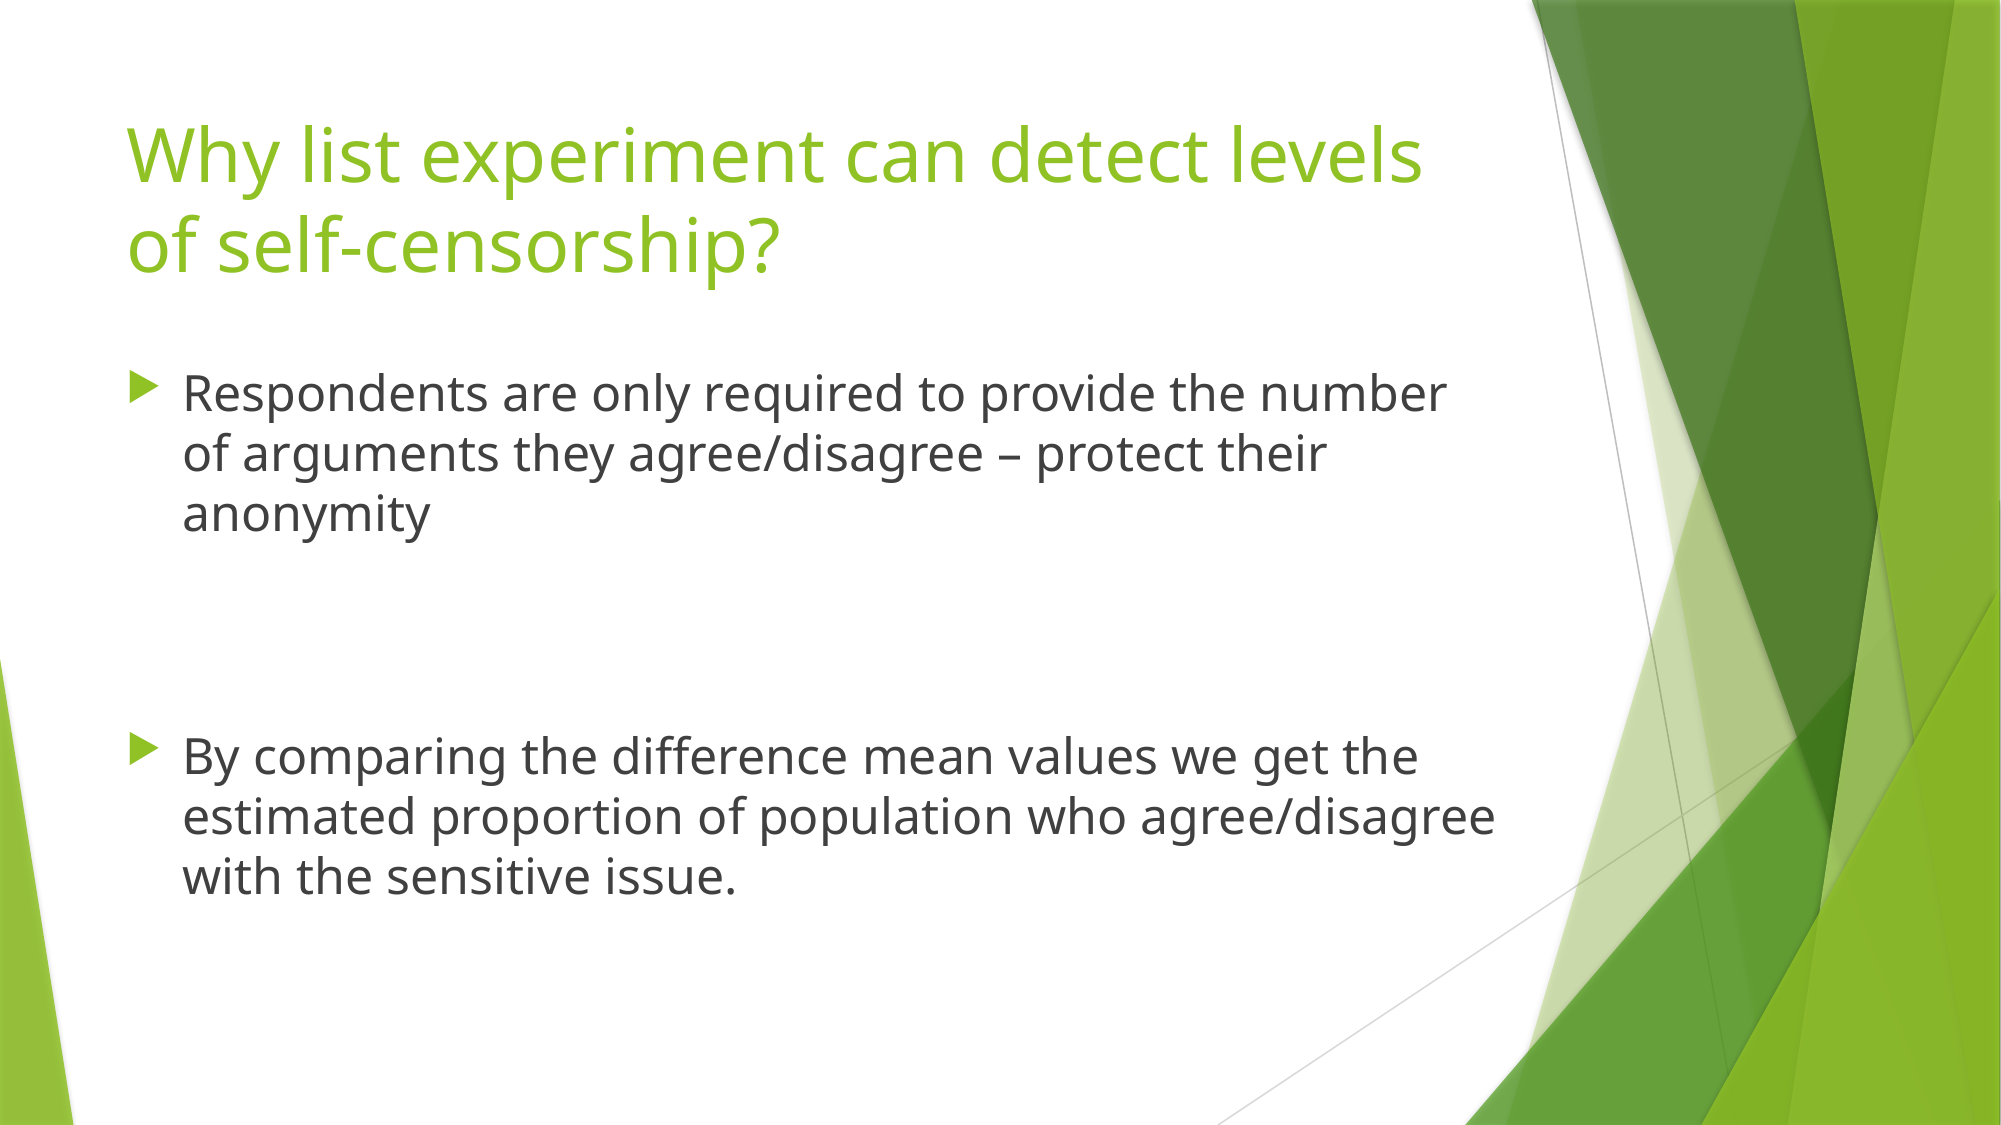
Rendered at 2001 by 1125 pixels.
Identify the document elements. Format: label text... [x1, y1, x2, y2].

title Why list experiment can detect levels of self-censorship? [111, 99, 1522, 317]
list Respondents are only required to provide the number of arguments they agree/disagree – protect their anonymity By comparing the diﬀerence mean values we get the estimated proportion of population who agree/disagree with the sensitive issue. [111, 354, 1522, 992]
